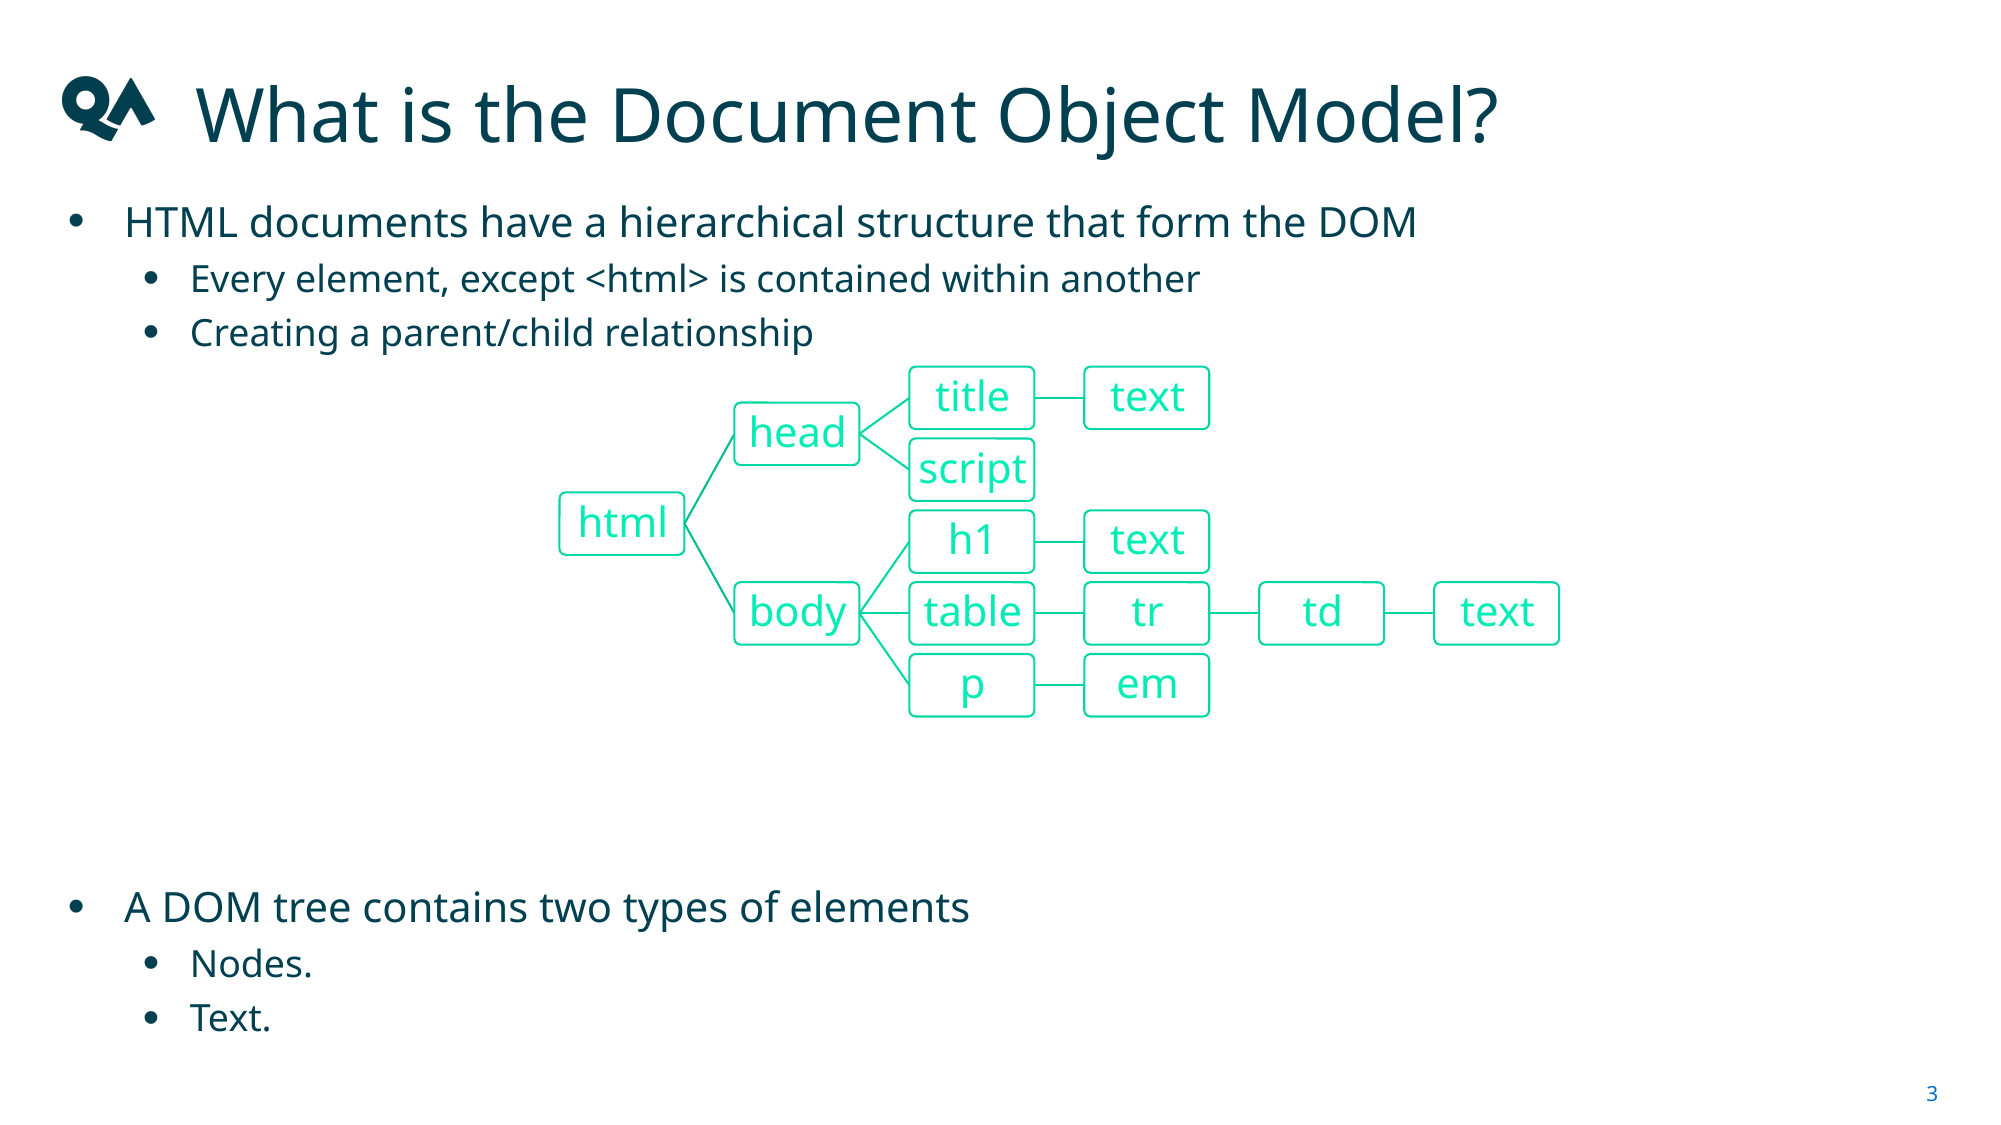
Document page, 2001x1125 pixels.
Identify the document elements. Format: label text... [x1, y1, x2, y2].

title What is the Document Object Model? [180, 62, 1939, 166]
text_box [559, 318, 1560, 765]
picture [44, 61, 173, 153]
list HTML documents have a hierarchical structure that form the DOM Every element, except <html> is contained within another Creating a parent/child relationship A DOM tree contains two types of elements Nodes. Text. [67, 199, 1939, 1063]
